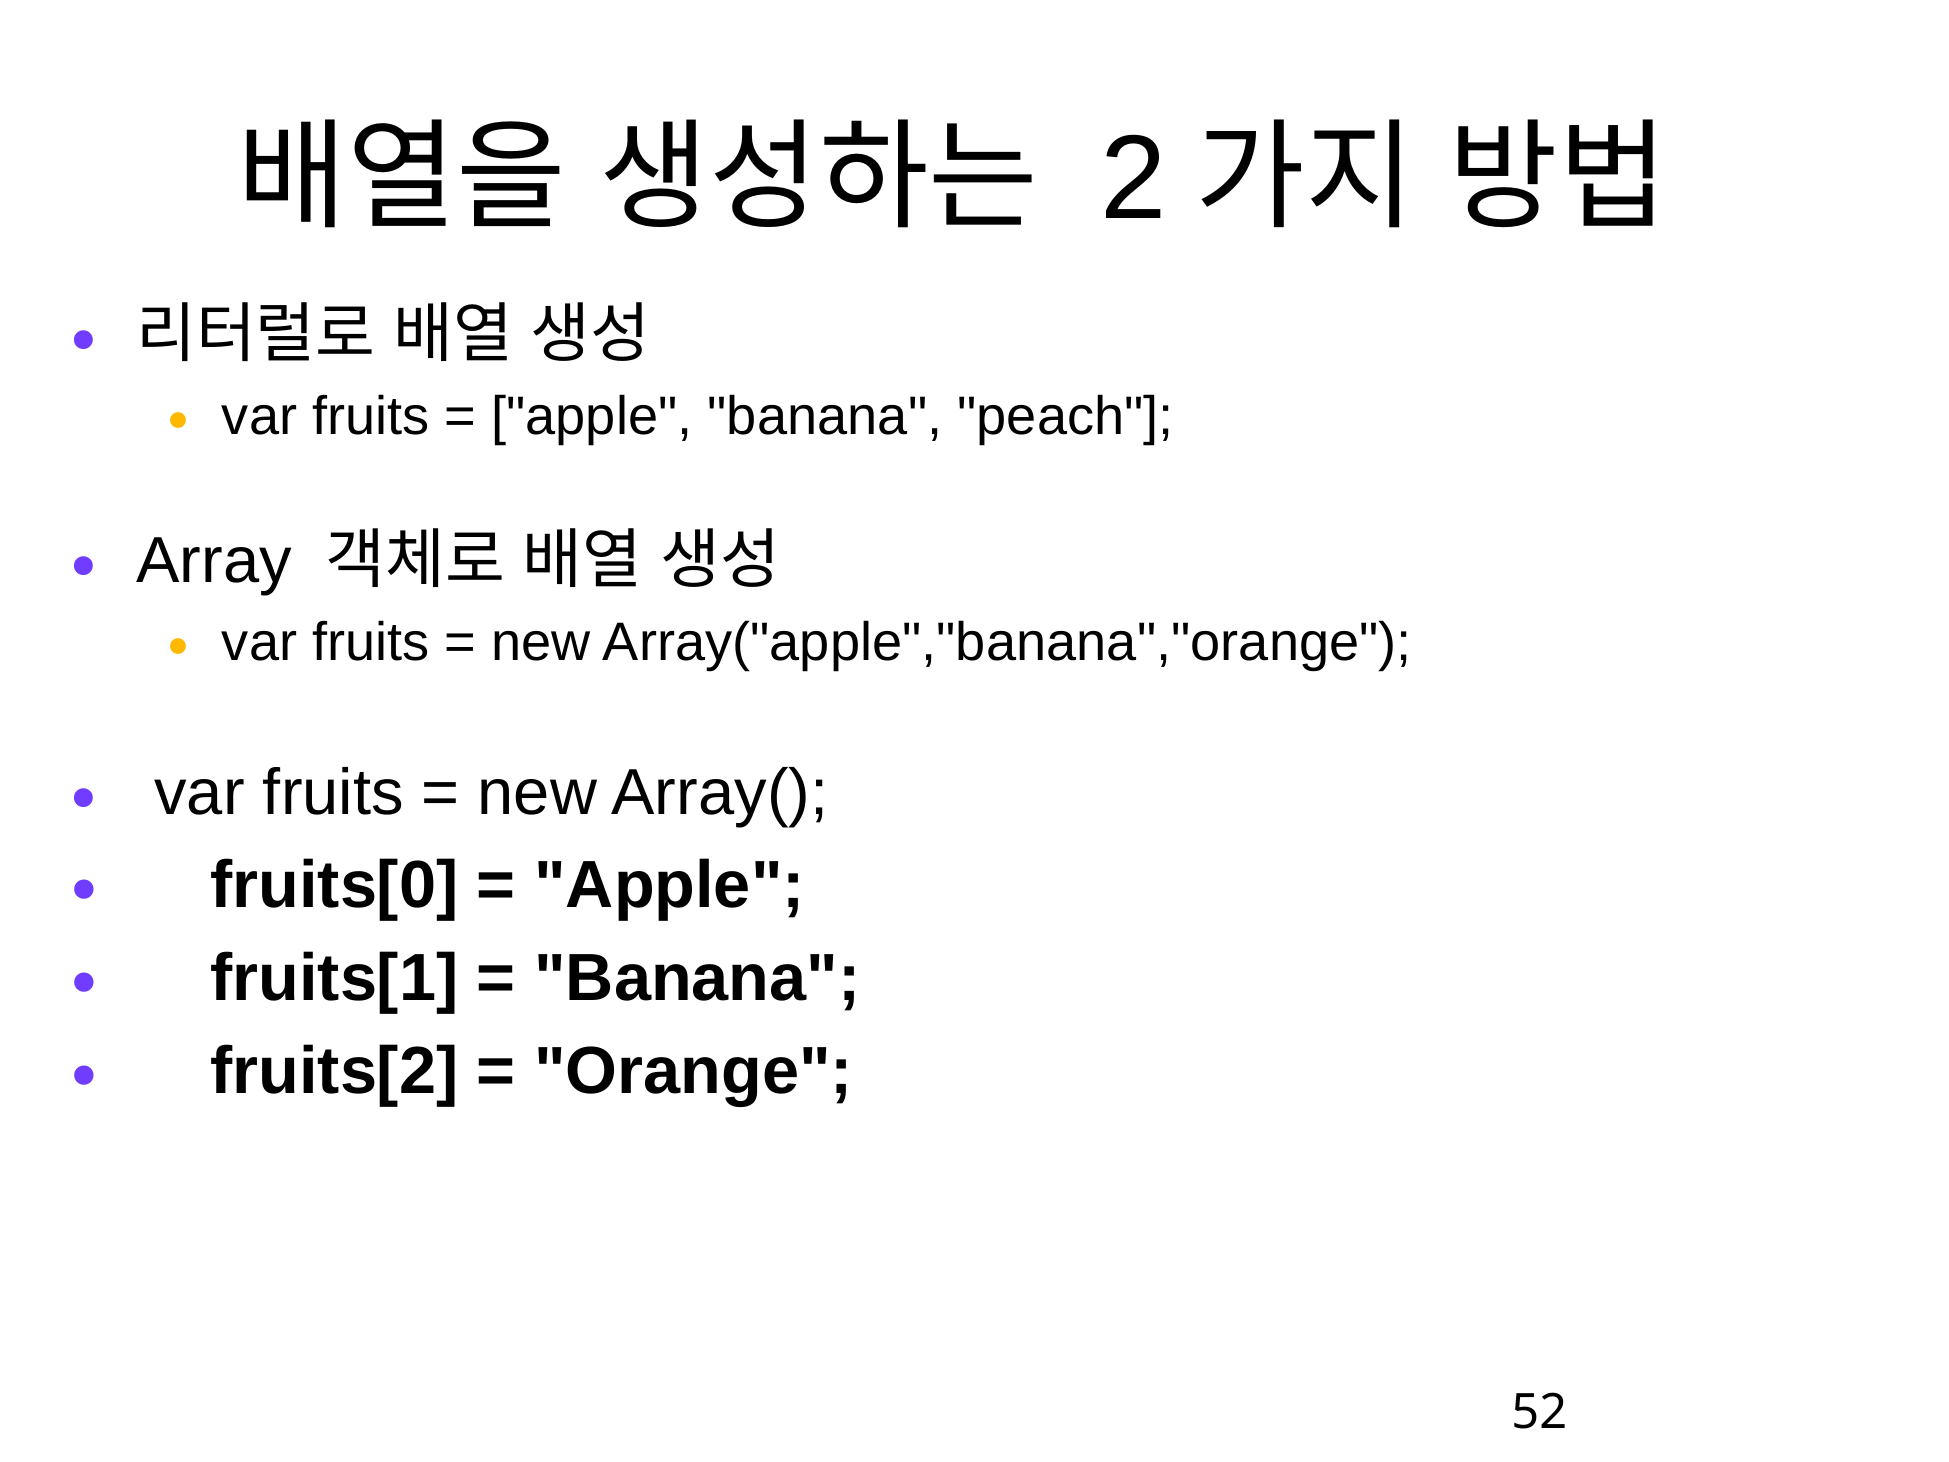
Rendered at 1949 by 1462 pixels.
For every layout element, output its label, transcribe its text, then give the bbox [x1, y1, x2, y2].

text_box 리터럴로 배열 생성 var fruits = ["apple", "banana", "peach"]; Array 객체로 배열 생성 var fruits = new Array("apple","banana","orange"); var fruits = new Array(); fruits[0] = "Apple"; fruits[1] = "Banana"; fruits[2] = "Orange"; [48, 284, 1897, 1343]
text_box ‹#› [1496, 1372, 1899, 1462]
text_box 배열을 생성하는 2가지 방법 [156, 92, 1749, 255]
